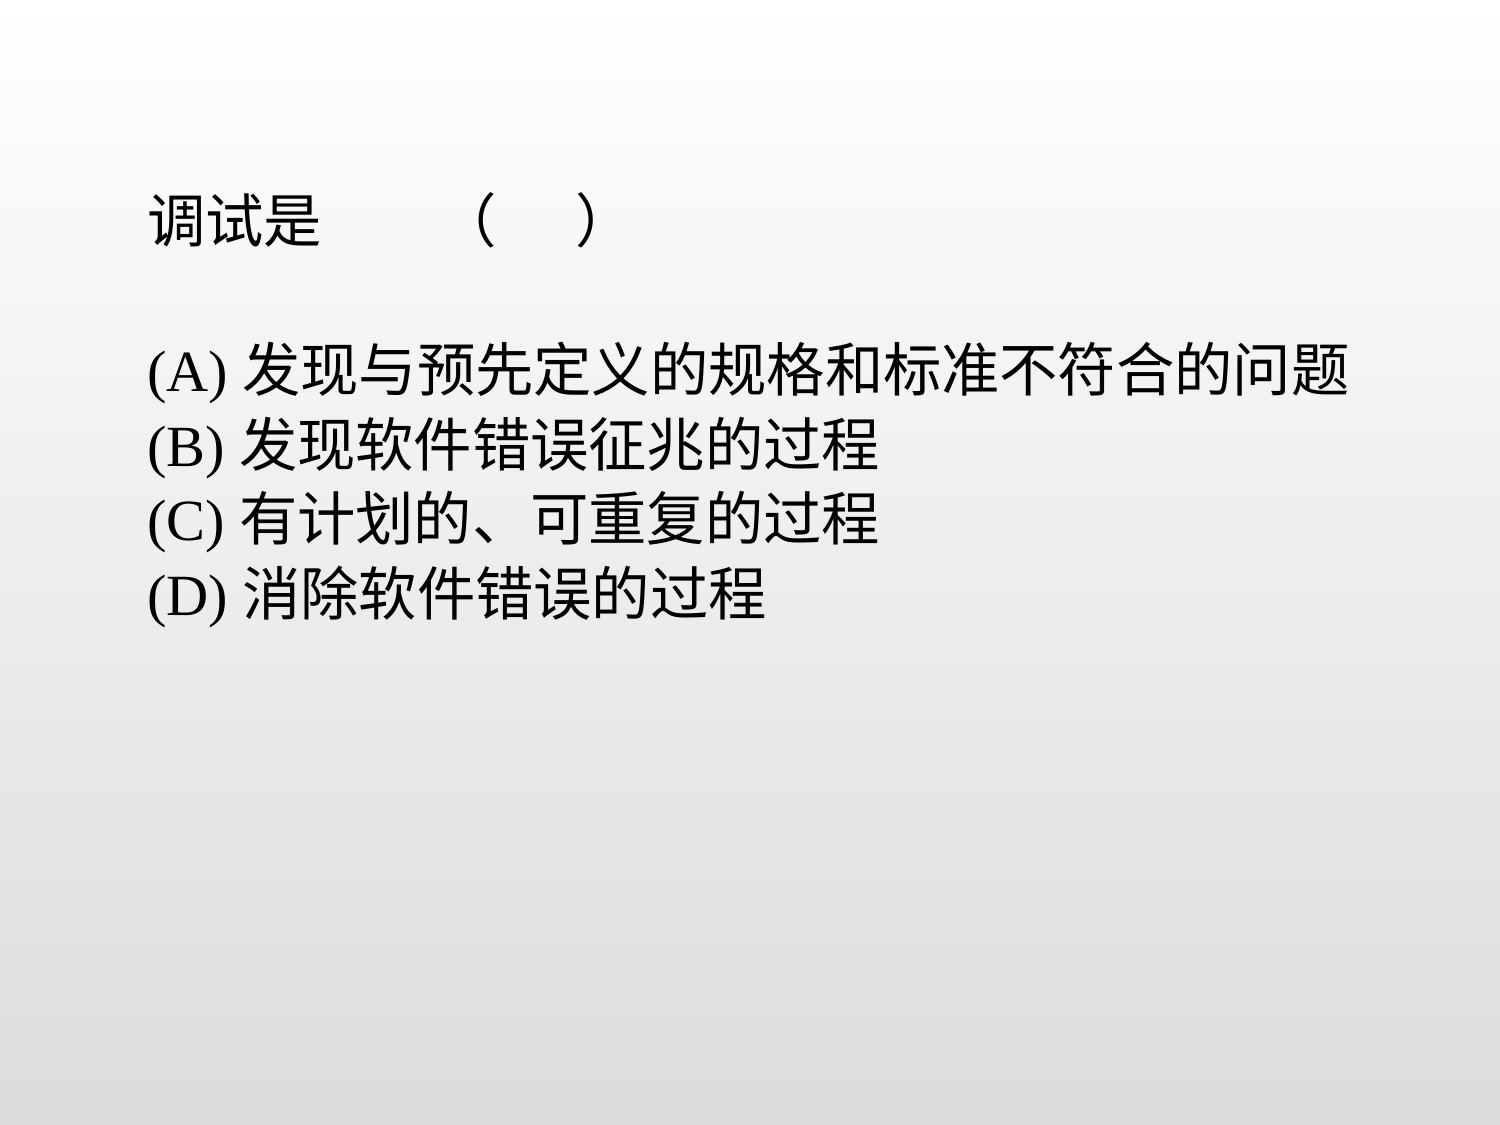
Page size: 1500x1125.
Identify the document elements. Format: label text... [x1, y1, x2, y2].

text_box 调试是 （ ） (A)发现与预先定义的规格和标准不符合的问题 (B)发现软件错误征兆的过程 (C)有计划的、可重复的过程 (D)消除软件错误的过程 [88, 184, 1375, 636]
